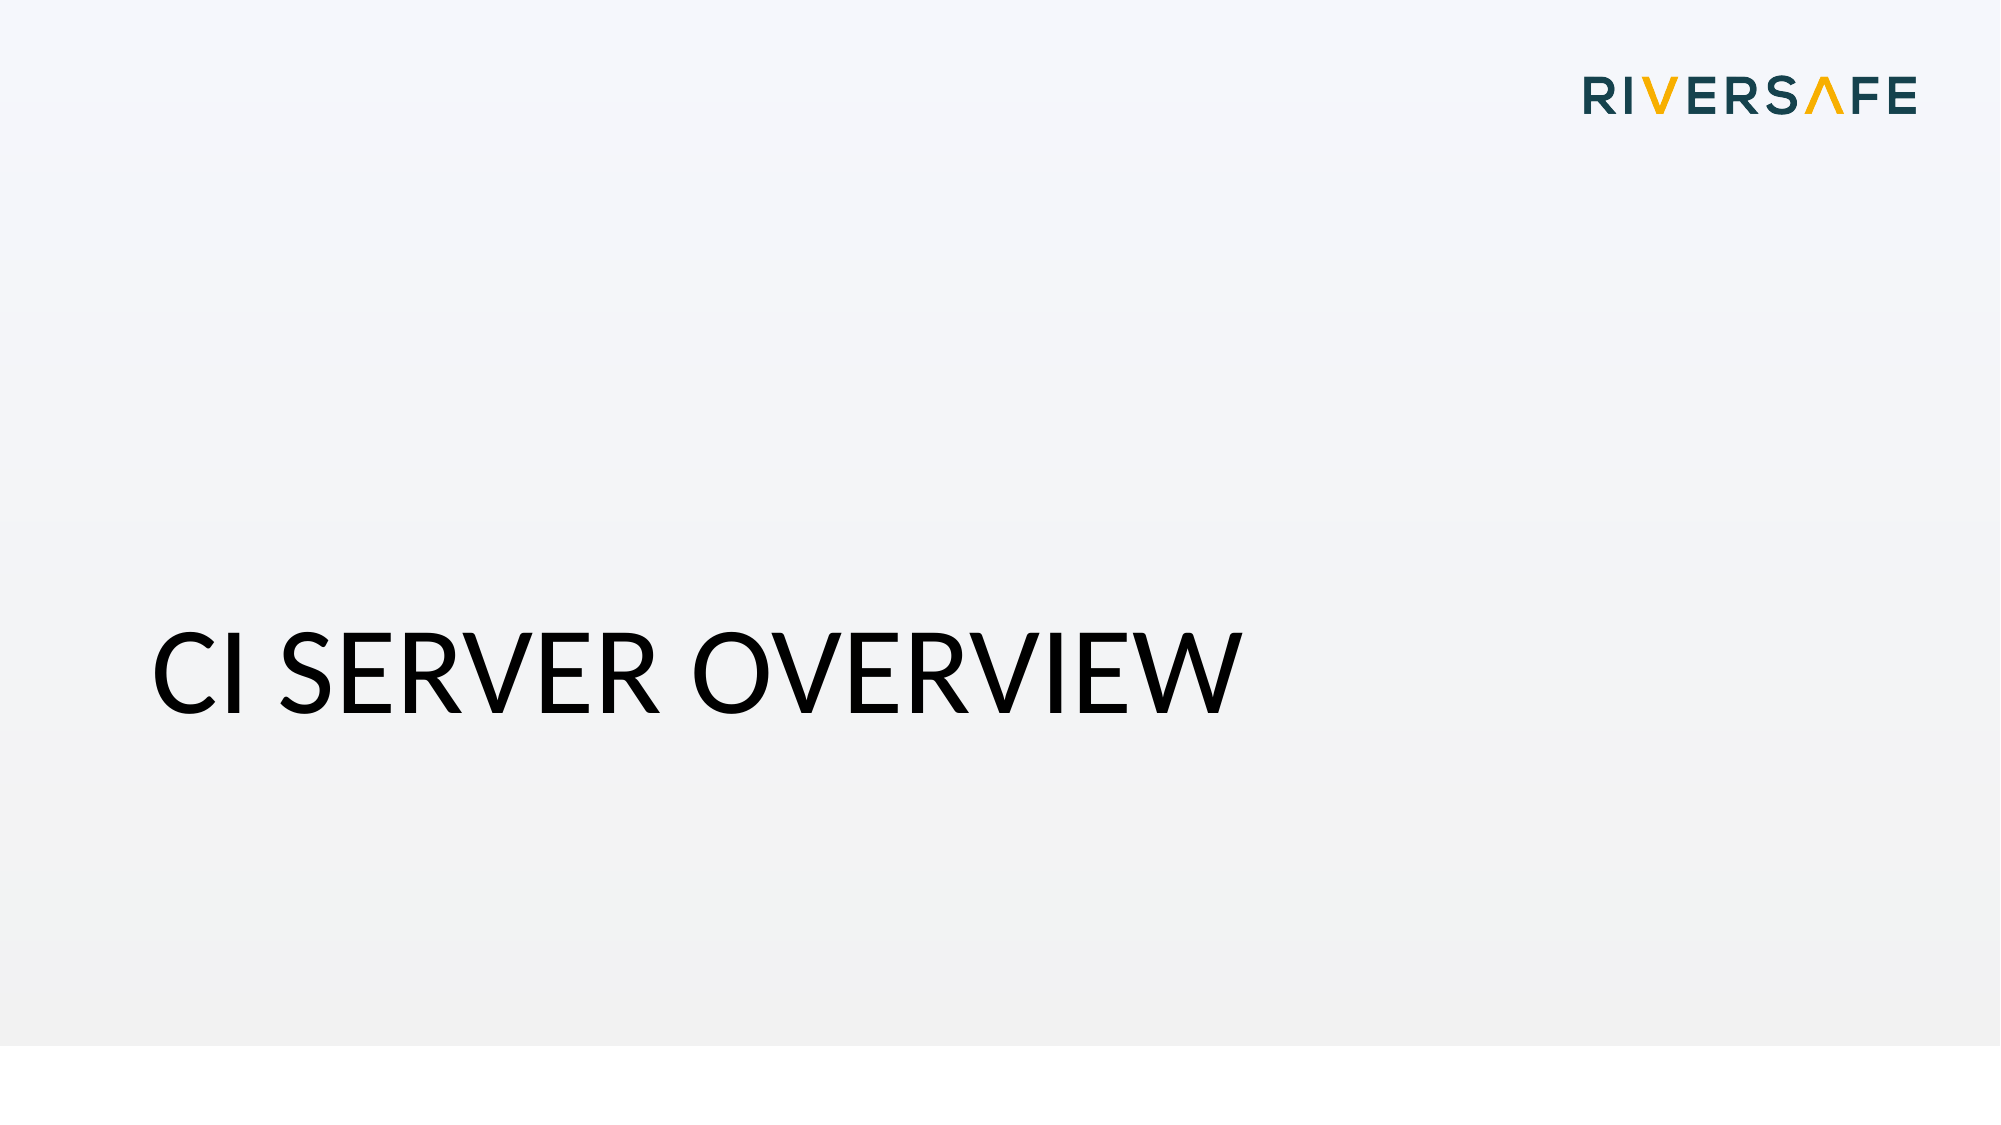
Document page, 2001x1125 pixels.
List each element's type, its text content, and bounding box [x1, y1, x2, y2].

title CI SERVER OVERVIEW [136, 280, 1862, 749]
picture [1584, 75, 1916, 115]
